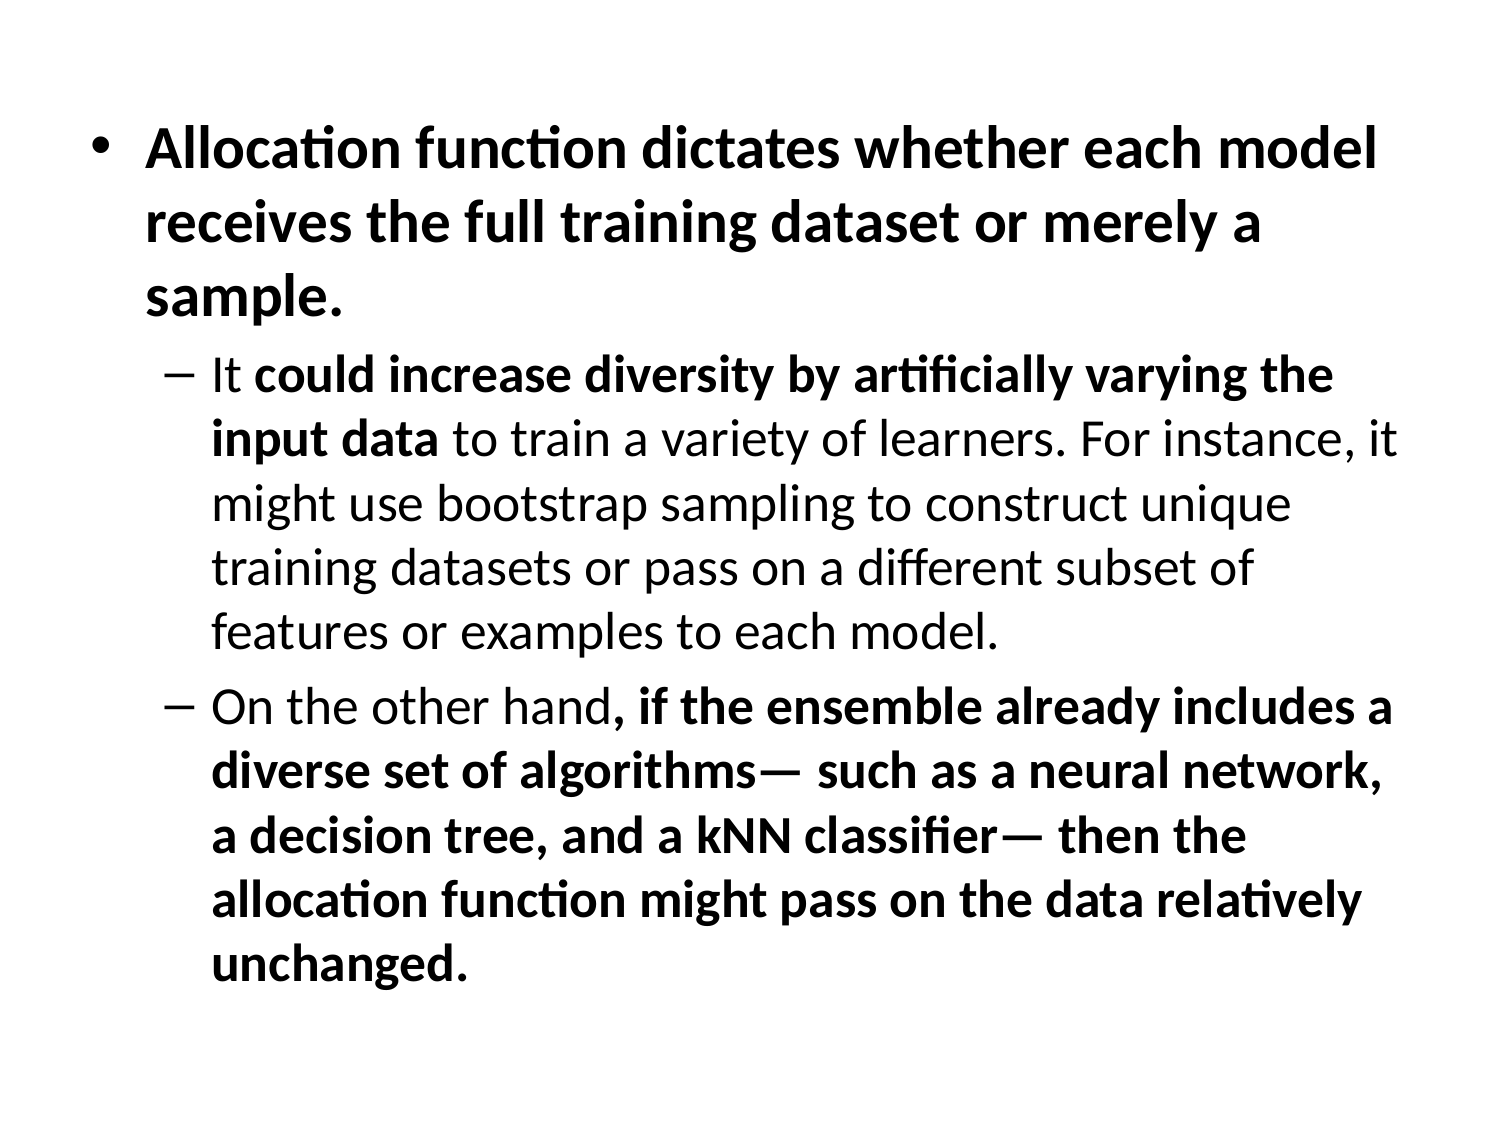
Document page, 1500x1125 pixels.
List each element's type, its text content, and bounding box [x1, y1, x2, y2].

list Allocation function dictates whether each model receives the full training dataset or merely a sample. It could increase diversity by artificially varying the input data to train a variety of learners. For instance, it might use bootstrap sampling to construct unique training datasets or pass on a different subset of features or examples to each model. On the other hand, if the ensemble already includes a diverse set of algorithms— such as a neural network, a decision tree, and a kNN classifier— then the allocation function might pass on the data relatively unchanged. [75, 99, 1425, 1005]
